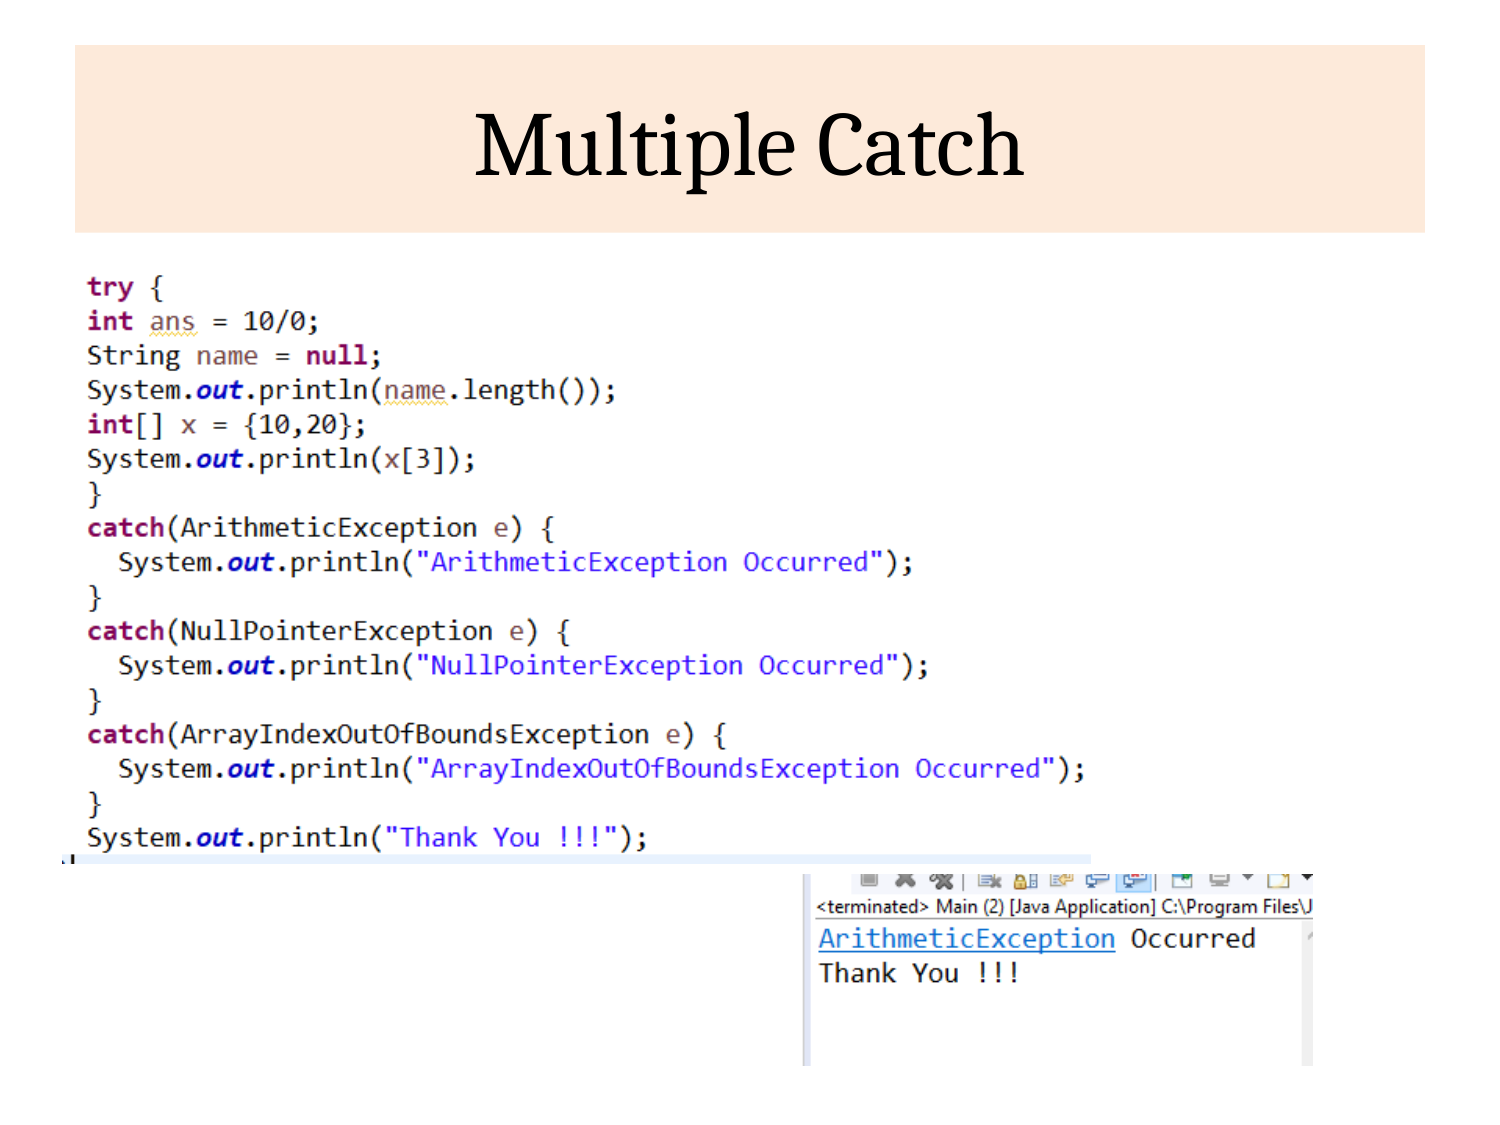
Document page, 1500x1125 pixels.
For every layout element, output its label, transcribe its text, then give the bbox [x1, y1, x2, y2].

picture [62, 274, 1091, 865]
picture [799, 874, 1313, 1066]
title Multiple Catch [75, 45, 1425, 233]
